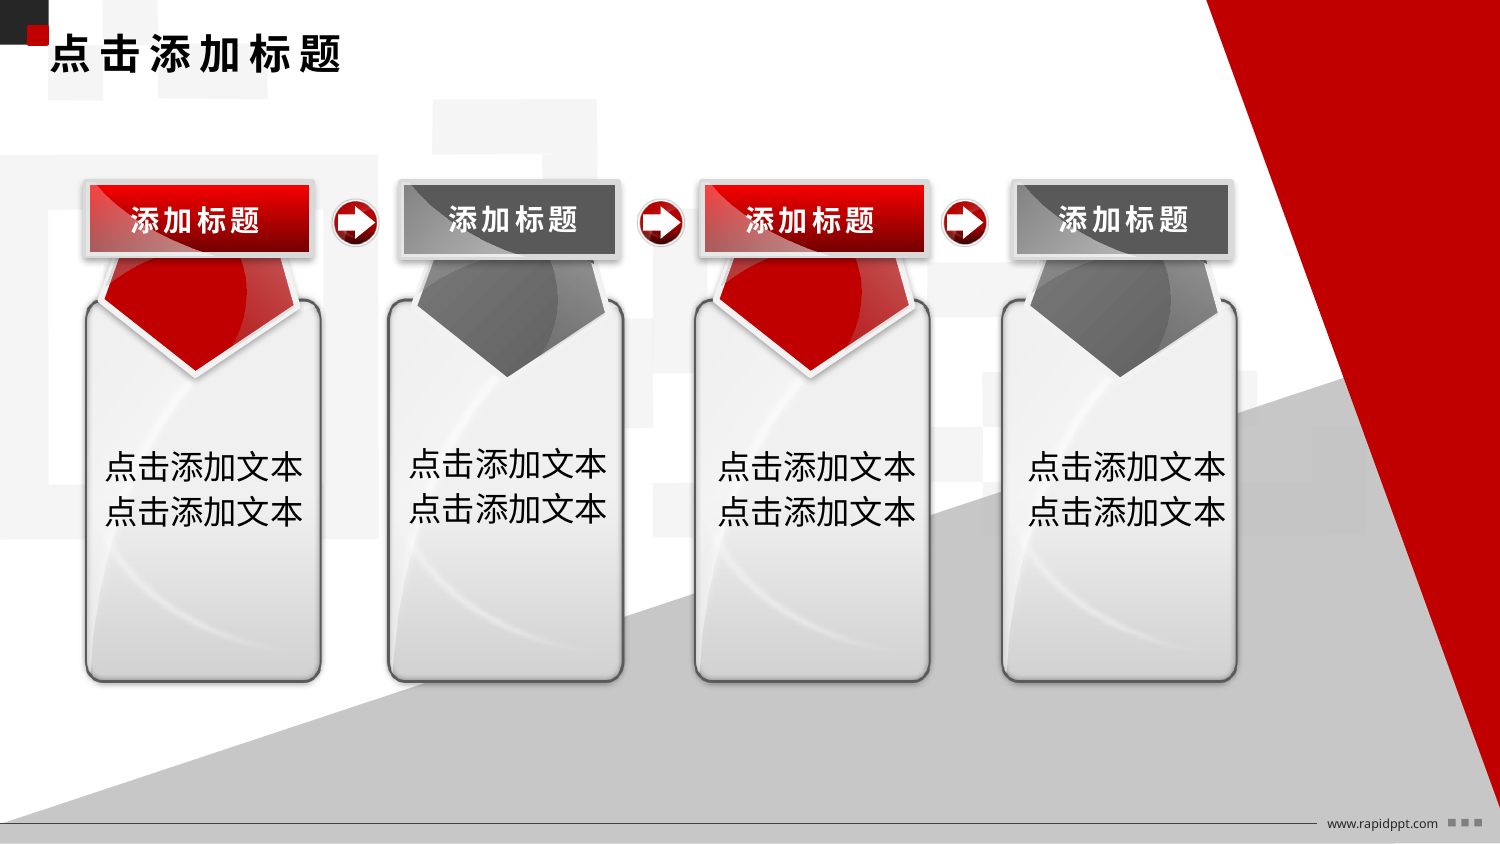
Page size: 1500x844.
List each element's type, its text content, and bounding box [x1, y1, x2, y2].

text_box 点击添加标题 [34, 20, 384, 86]
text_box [64, 174, 1257, 706]
